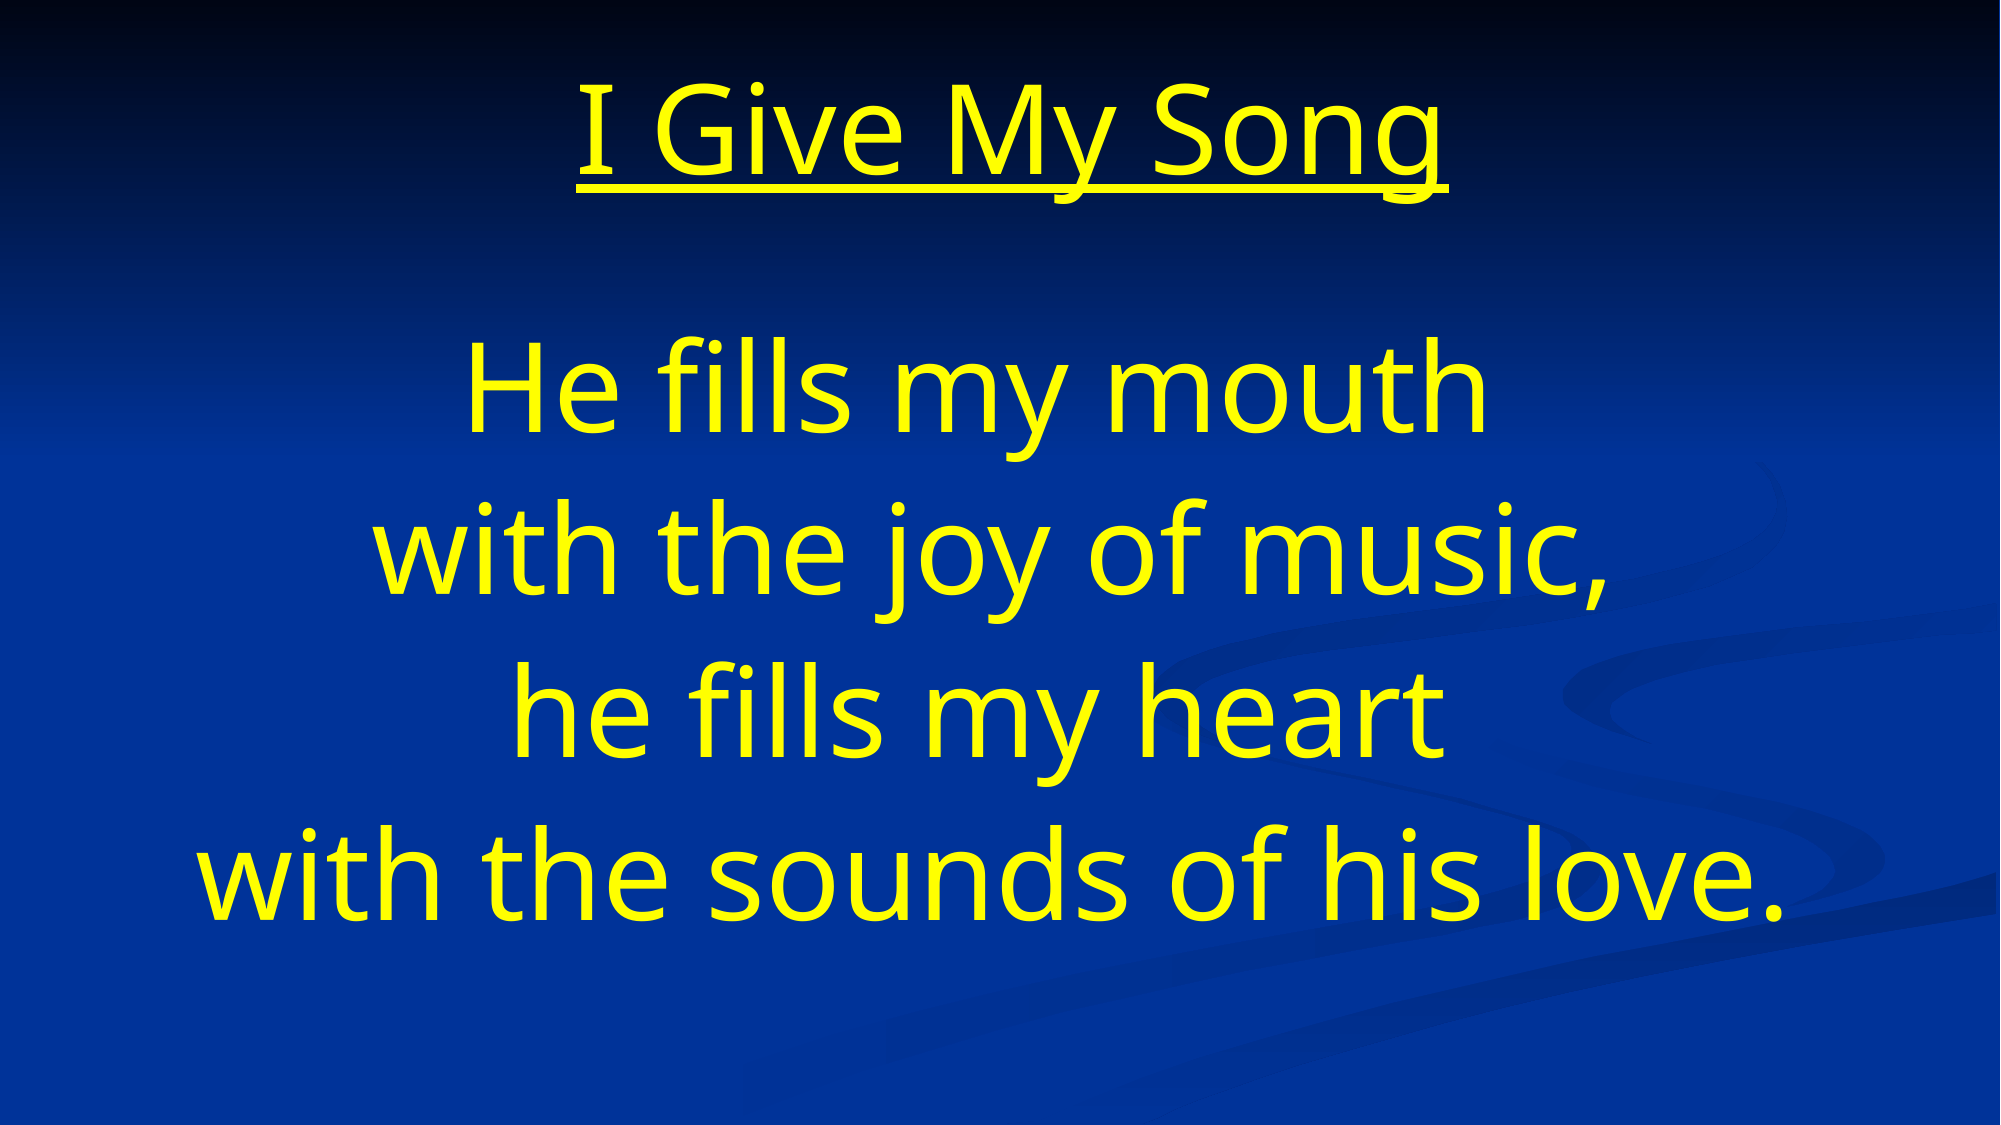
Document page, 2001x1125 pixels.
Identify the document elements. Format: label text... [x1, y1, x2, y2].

title I Give My Song [99, 24, 1925, 225]
list He fills my mouth with the joy of music, he fills my heart with the sounds of his love. [24, 299, 1963, 1075]
